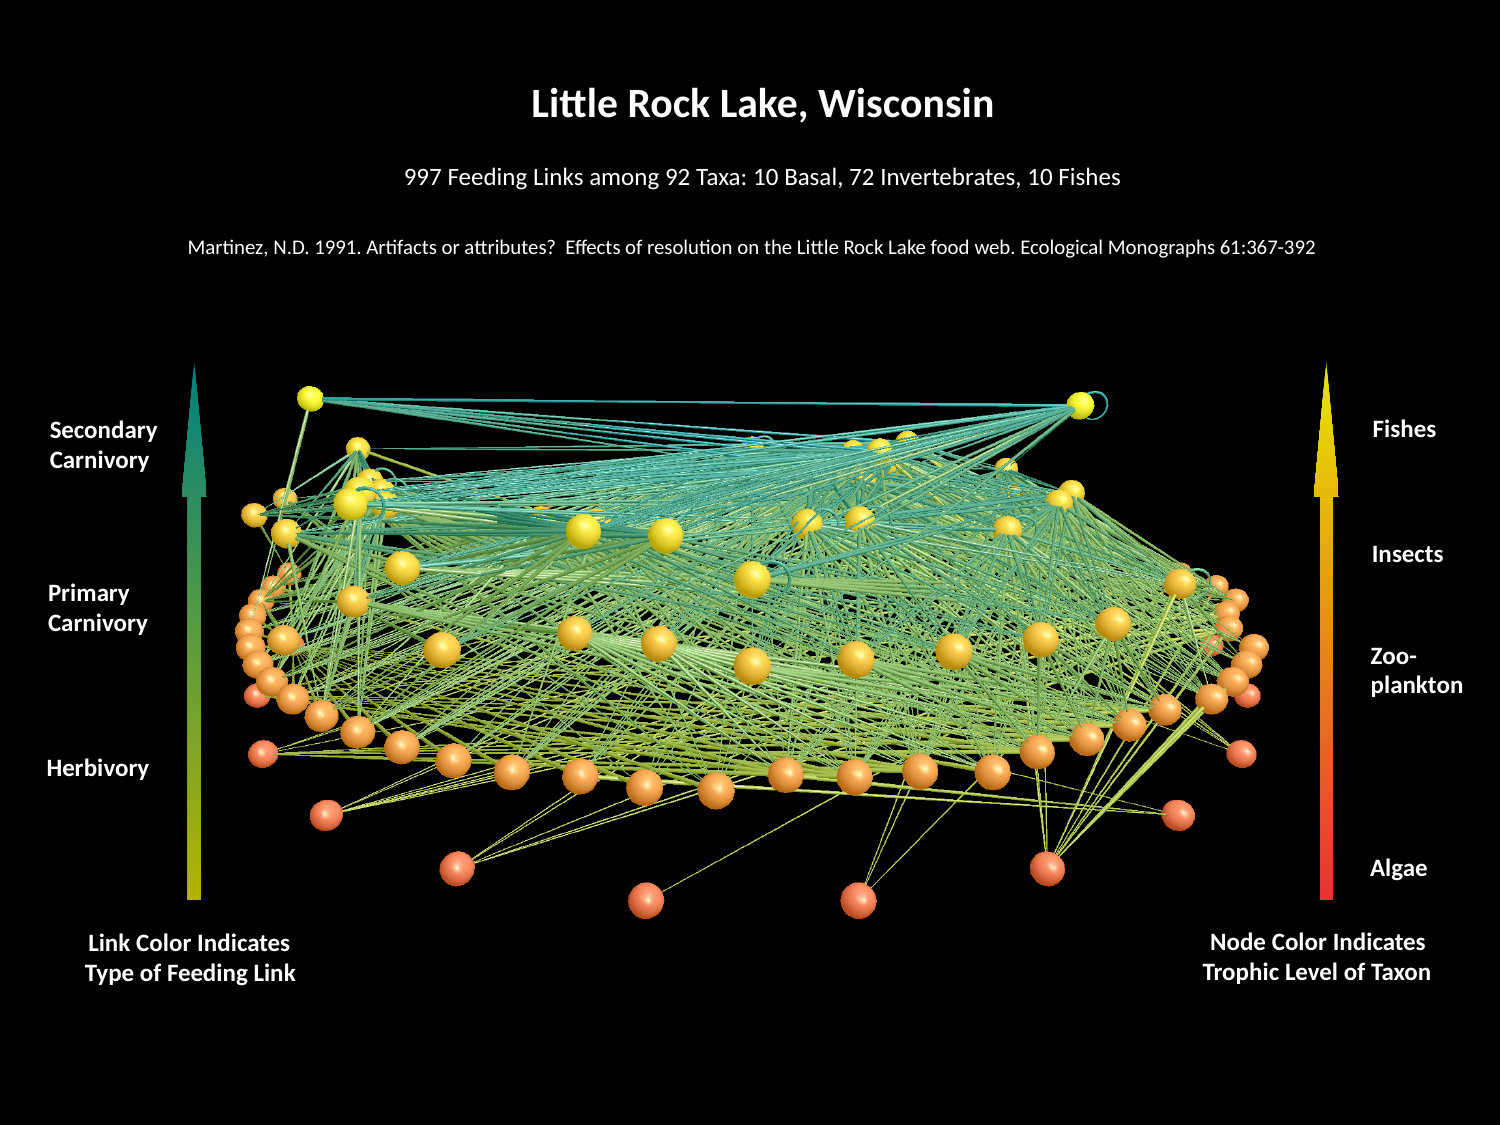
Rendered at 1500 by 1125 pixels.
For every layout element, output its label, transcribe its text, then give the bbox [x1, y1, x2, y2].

text_box [0, 0, 1500, 1125]
text_box Martinez, N.D. 1991. Artifacts or attributes? Effects of resolution on the Little Rock Lake food web. Ecological Monographs 61:367-392 [172, 226, 1332, 266]
picture [180, 236, 1324, 1045]
text_box Link Color Indicates Type of Feeding Link [69, 918, 175, 994]
text_box Primary Carnivory [33, 568, 164, 644]
text_box Insects [1357, 529, 1459, 575]
text_box Secondary Carnivory [34, 406, 173, 482]
text_box [1328, 381, 1339, 901]
text_box Fishes [1357, 404, 1452, 450]
text_box Zoo- plankton [1355, 631, 1479, 707]
text_box Herbivory [31, 744, 165, 789]
title Little Rock Lake, Wisconsin 997 Feeding Links among 92 Taxa: 10 Basal, 72 Invertebrates, 10 Fishes [66, 63, 1460, 199]
text_box Algae [1355, 844, 1443, 889]
text_box Node Color Indicates Trophic Level of Taxon [1328, 918, 1447, 994]
